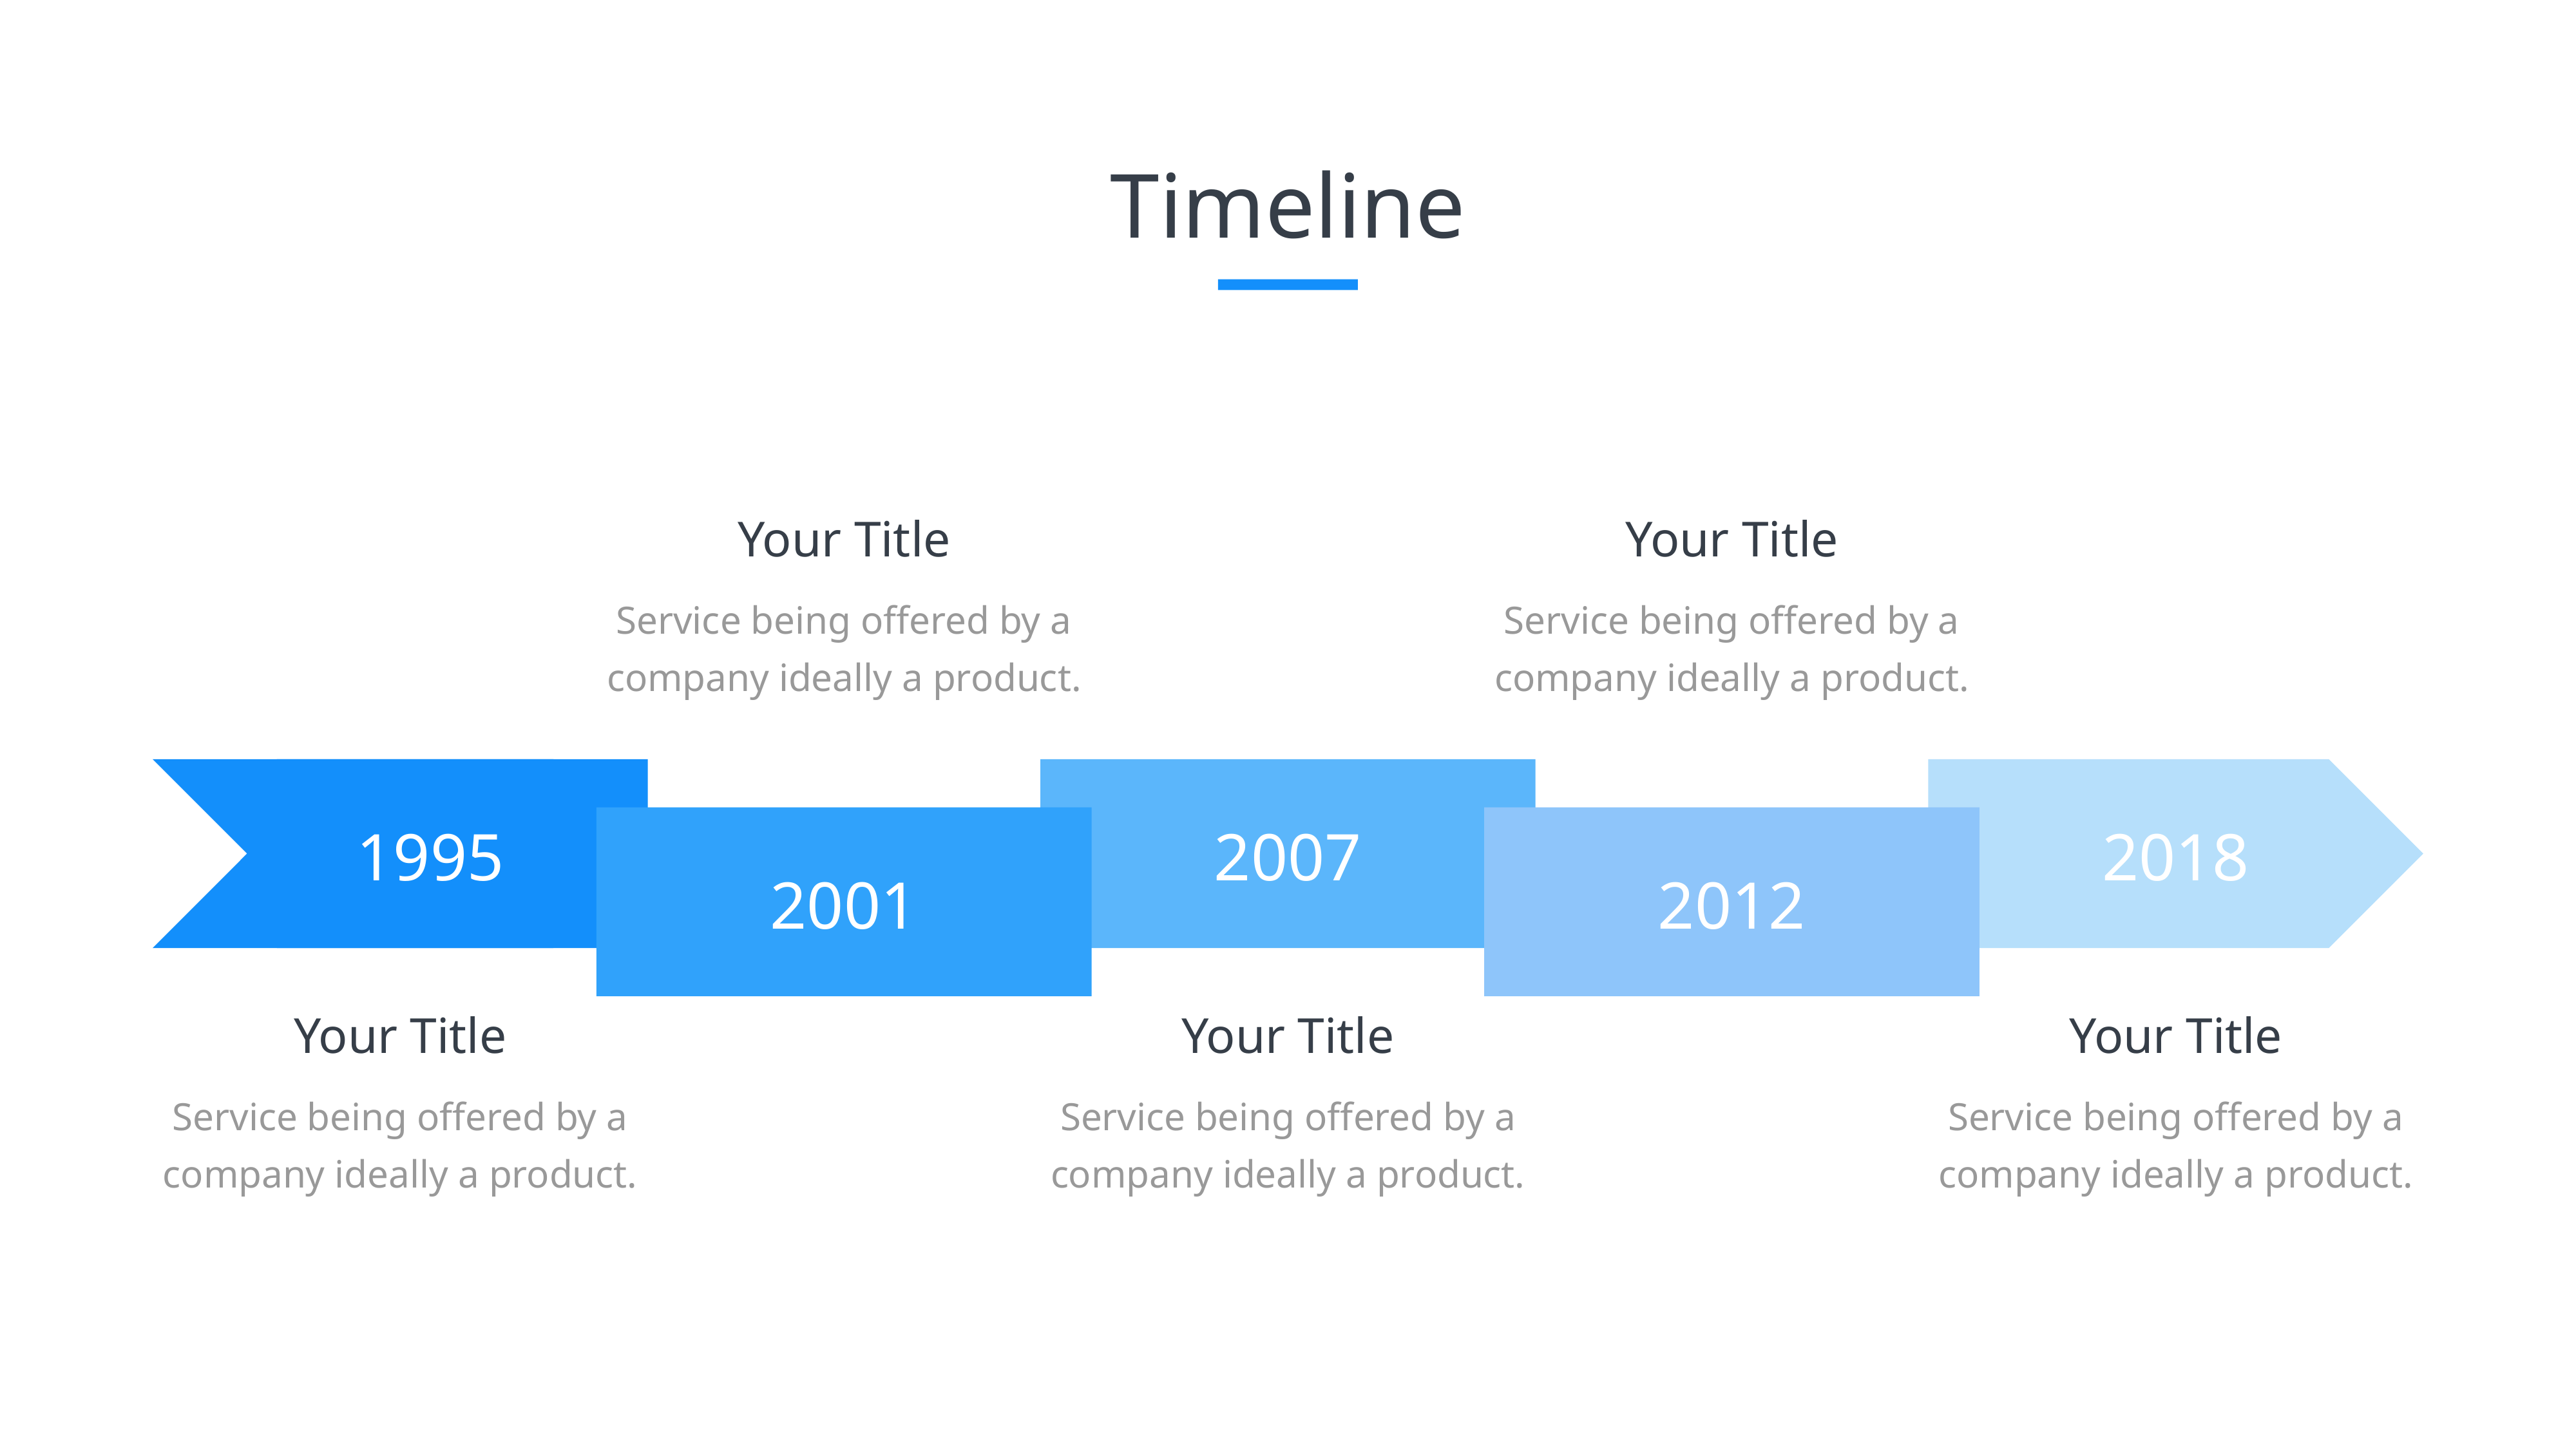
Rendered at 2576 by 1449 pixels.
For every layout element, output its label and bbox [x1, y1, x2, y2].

text_box [830, 144, 1746, 290]
text_box [133, 504, 2443, 1204]
